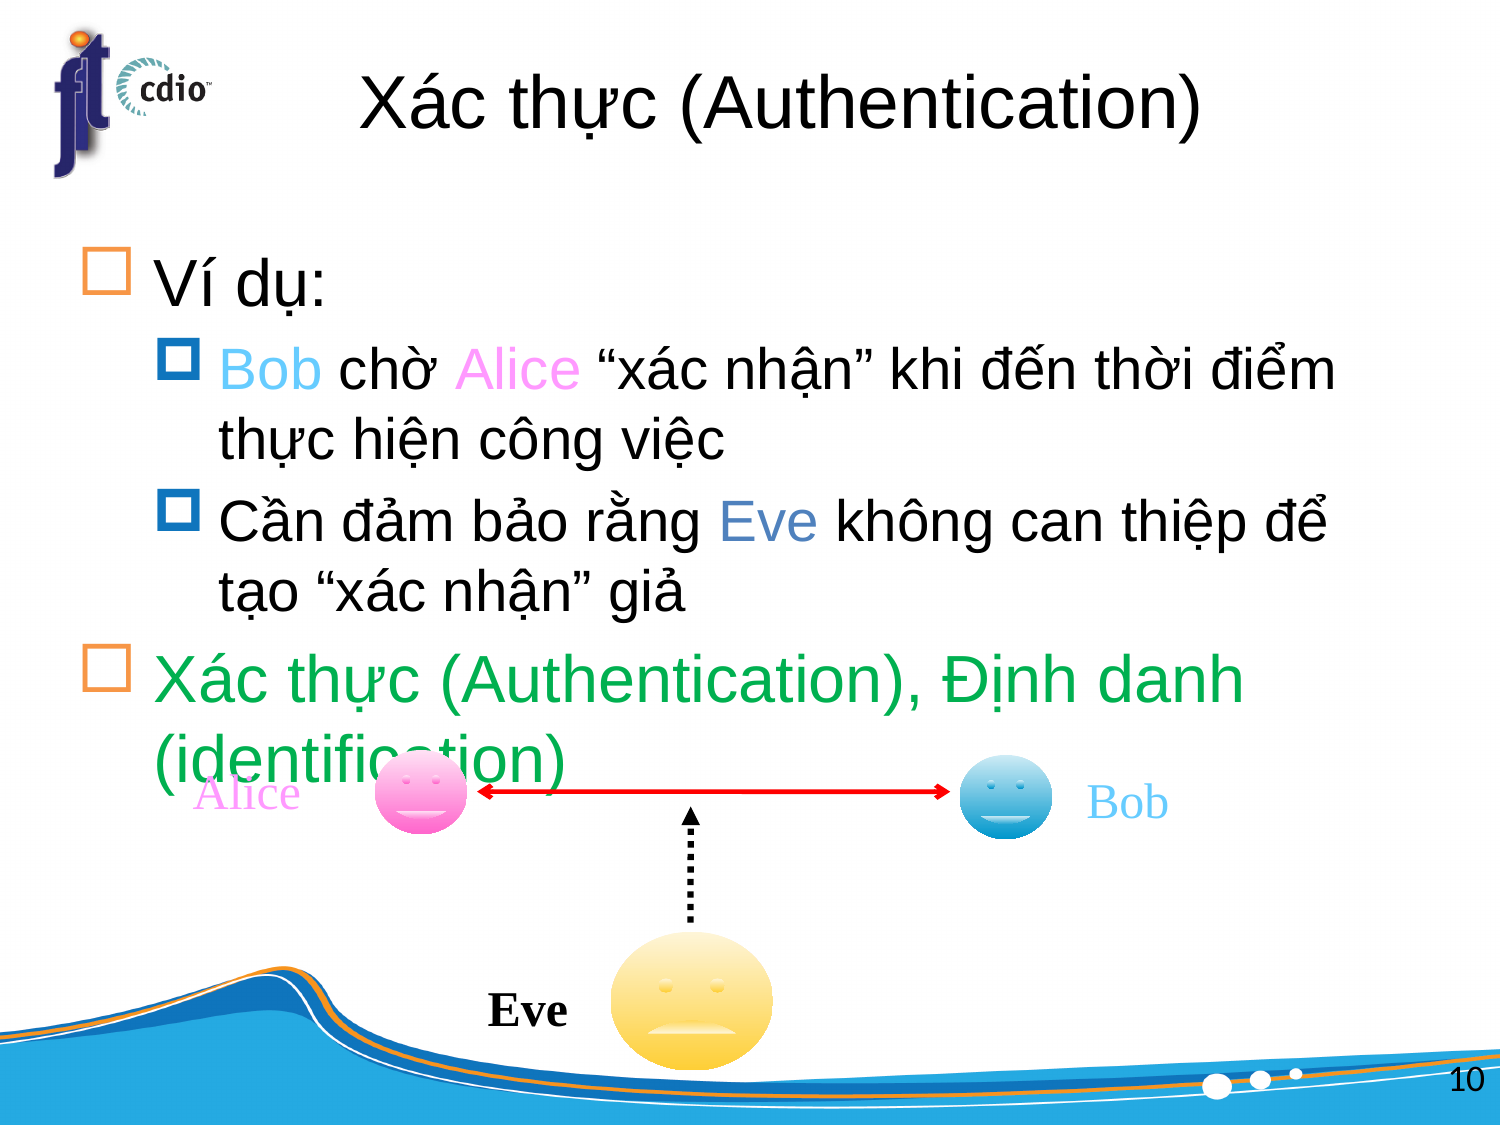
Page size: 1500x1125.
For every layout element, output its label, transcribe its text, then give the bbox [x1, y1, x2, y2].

text_box Alice [177, 752, 317, 827]
text_box [959, 754, 1053, 840]
text_box Eve [472, 969, 583, 1045]
text_box [1149, 1046, 1500, 1125]
text_box Bob [1071, 761, 1185, 836]
list Ví dụ: Bob chờ Alice “xác nhận” khi đến thời điểm thực hiện công việc Cần đảm bảo rằng Eve không can thiệp để tạo “xác nhận” giả Xác thực (Authentication), Định danh (identification) [62, 232, 1438, 1088]
text_box [610, 931, 774, 1071]
text_box [477, 784, 951, 799]
title Xác thực (Authentication) [62, 55, 1500, 143]
text_box [374, 749, 468, 835]
picture [0, 0, 1500, 1125]
text_box [684, 806, 697, 821]
